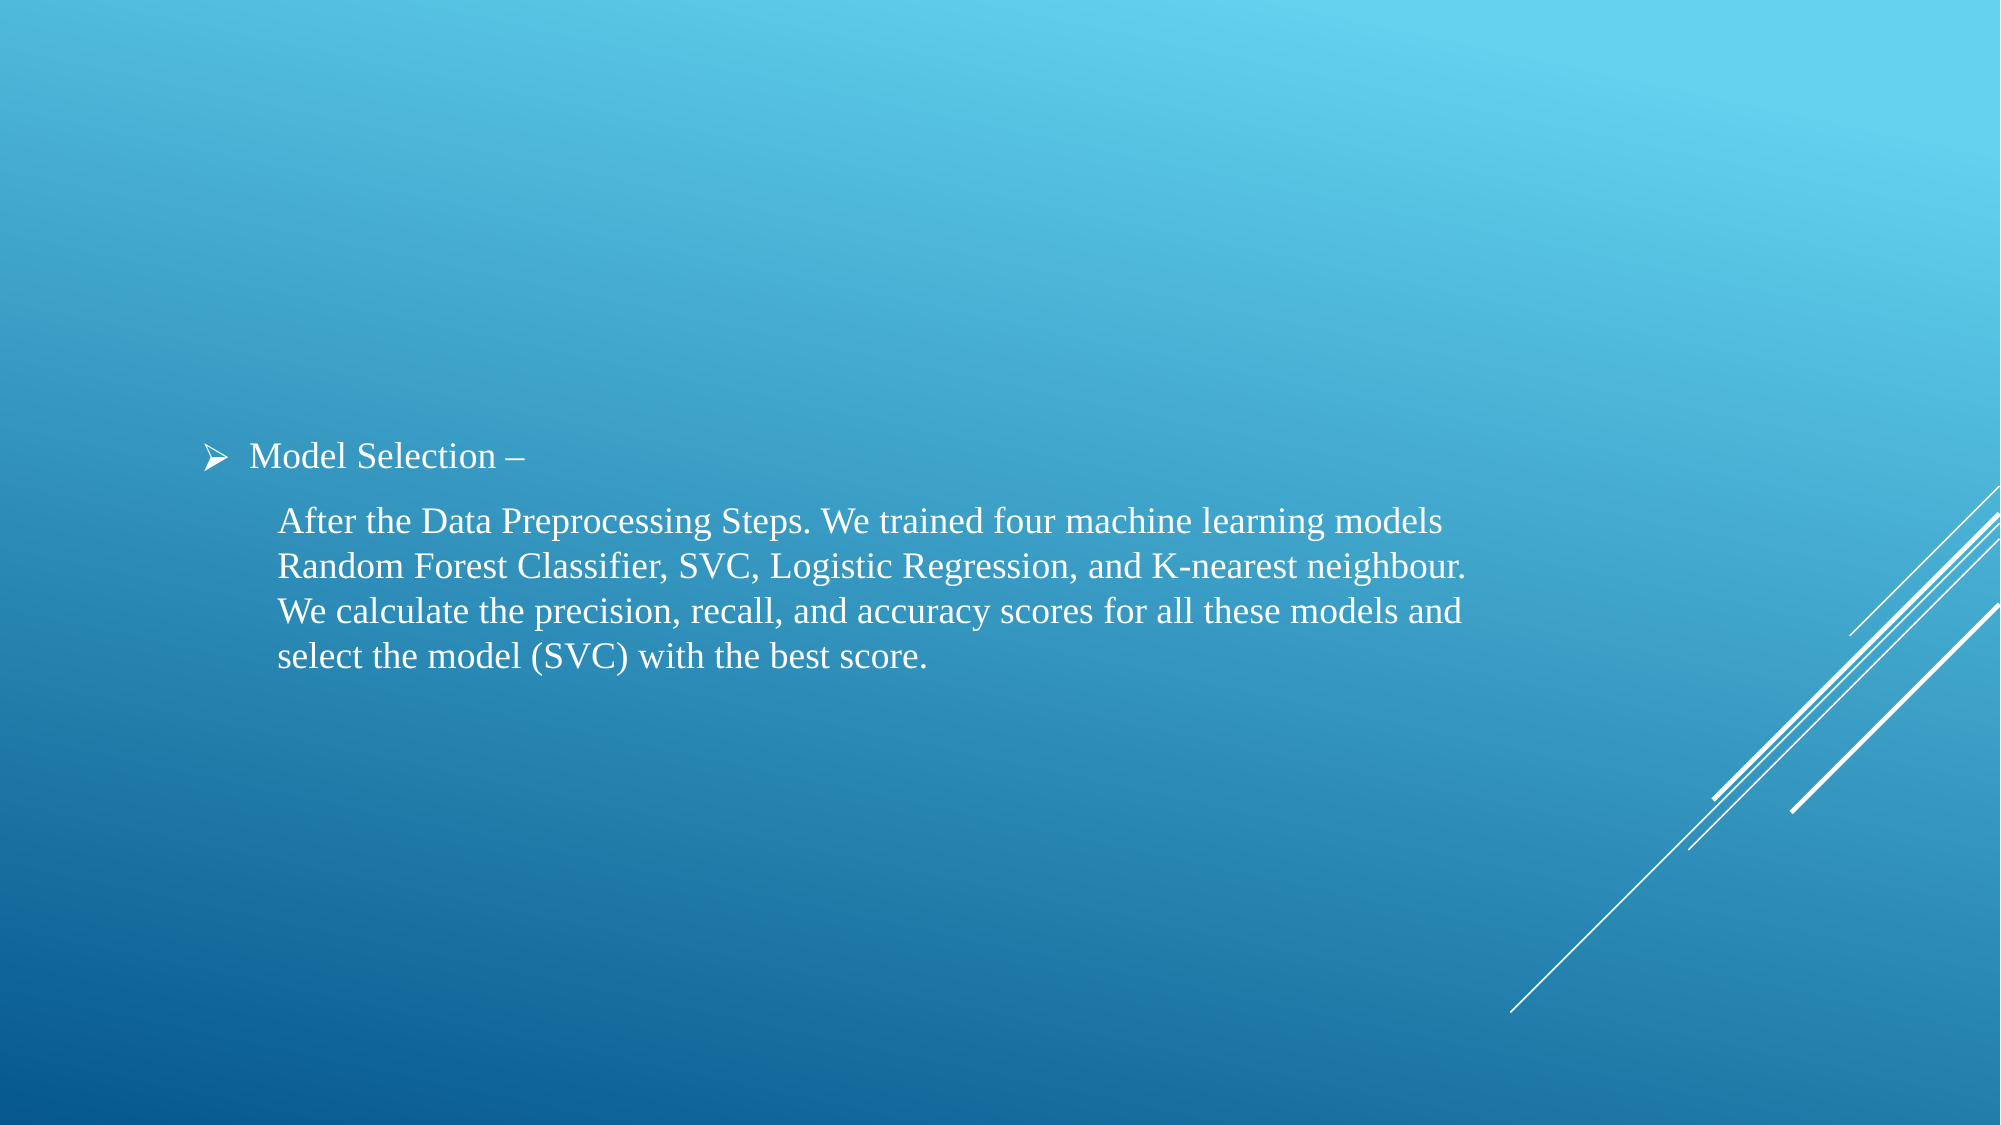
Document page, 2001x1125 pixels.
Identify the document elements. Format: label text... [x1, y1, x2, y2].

list Model Selection – After the Data Preprocessing Steps. We trained four machine learning models Random Forest Classifier, SVC, Logistic Regression, and K-nearest neighbour. We calculate the precision, recall, and accuracy scores for all these models and select the model (SVC) with the best score. [112, 112, 1513, 996]
